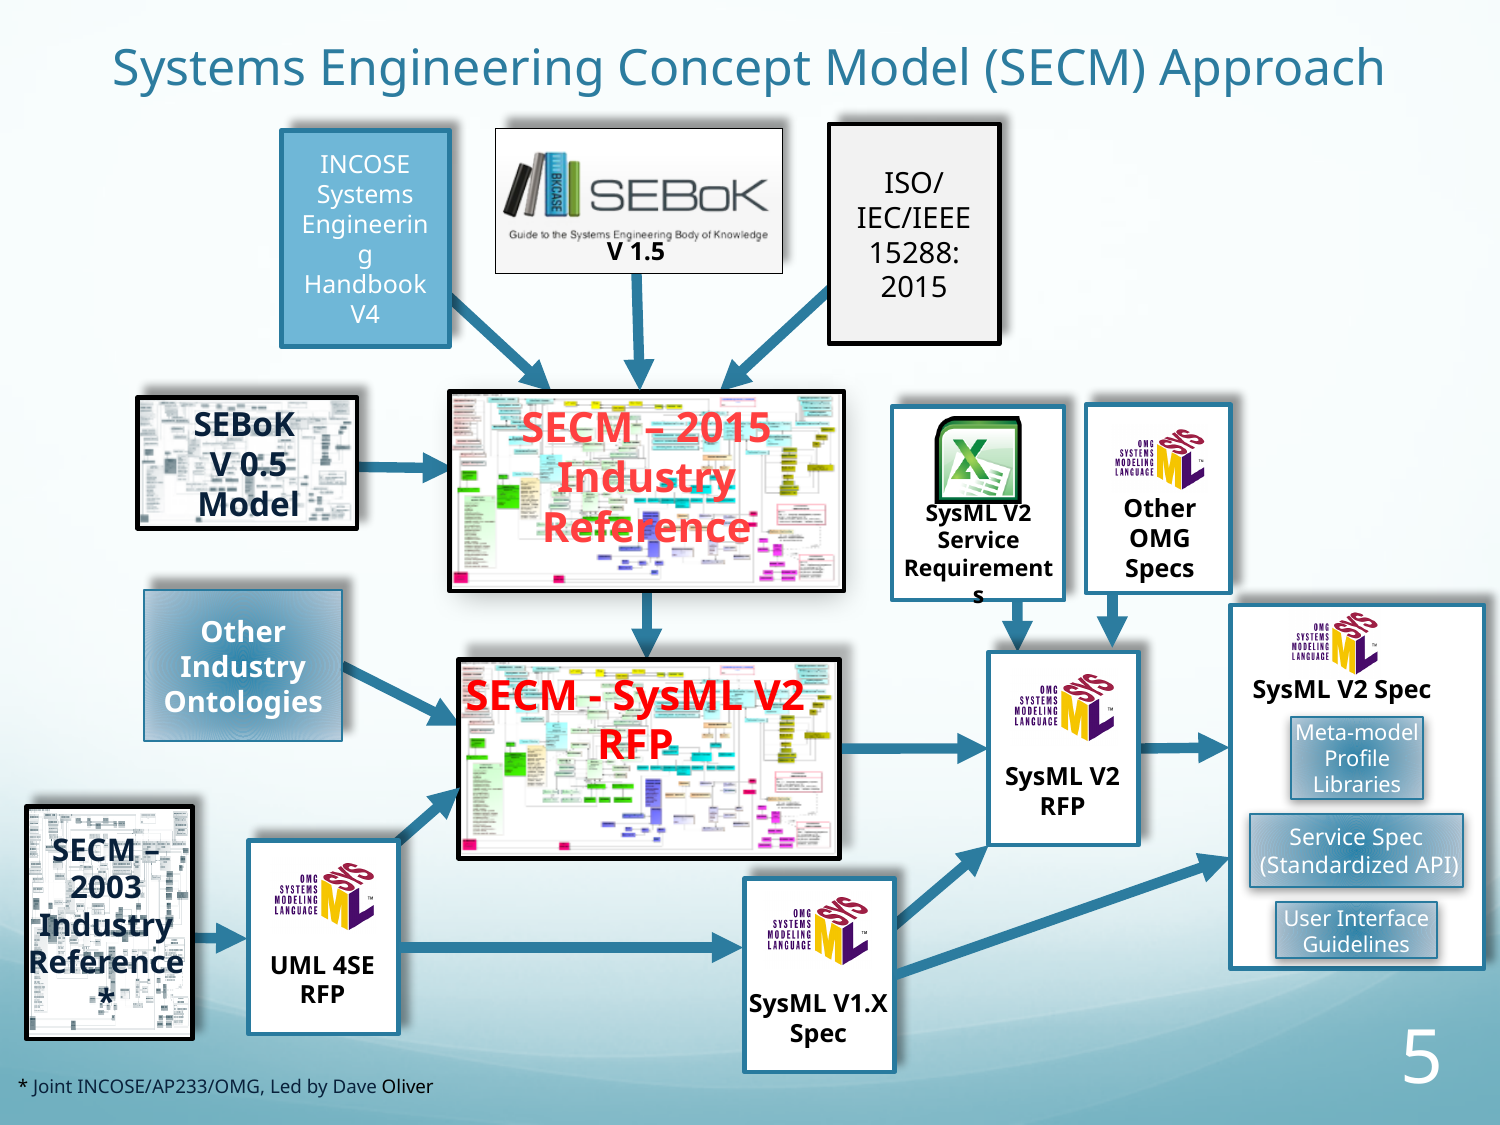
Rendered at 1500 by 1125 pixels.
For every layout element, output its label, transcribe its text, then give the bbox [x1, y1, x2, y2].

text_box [495, 127, 783, 275]
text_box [635, 286, 641, 392]
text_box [368, 787, 461, 868]
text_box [891, 406, 1065, 601]
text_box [341, 665, 440, 727]
slide_number 5 [1295, 1029, 1459, 1090]
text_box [893, 856, 1223, 976]
title Systems Engineering Concept Model (SECM) Approach [90, 17, 1410, 104]
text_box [446, 660, 838, 857]
text_box INCOSE Systems Engineering Handbook V4 [280, 129, 450, 348]
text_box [1085, 404, 1232, 594]
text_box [430, 280, 552, 393]
text_box * Joint INCOSE/AP233/OMG, Led by Dave Oliver [3, 1067, 449, 1105]
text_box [364, 465, 444, 469]
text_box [139, 395, 356, 533]
text_box ISO/ IEC/IEEE 15288: 2015 [828, 123, 1000, 345]
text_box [860, 844, 982, 875]
text_box Other Industry Ontologies [143, 589, 343, 742]
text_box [21, 808, 191, 1037]
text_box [451, 393, 843, 590]
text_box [719, 279, 841, 390]
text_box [1229, 604, 1485, 970]
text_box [247, 840, 399, 1035]
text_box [743, 878, 895, 1073]
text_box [200, 936, 240, 940]
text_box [988, 651, 1140, 846]
